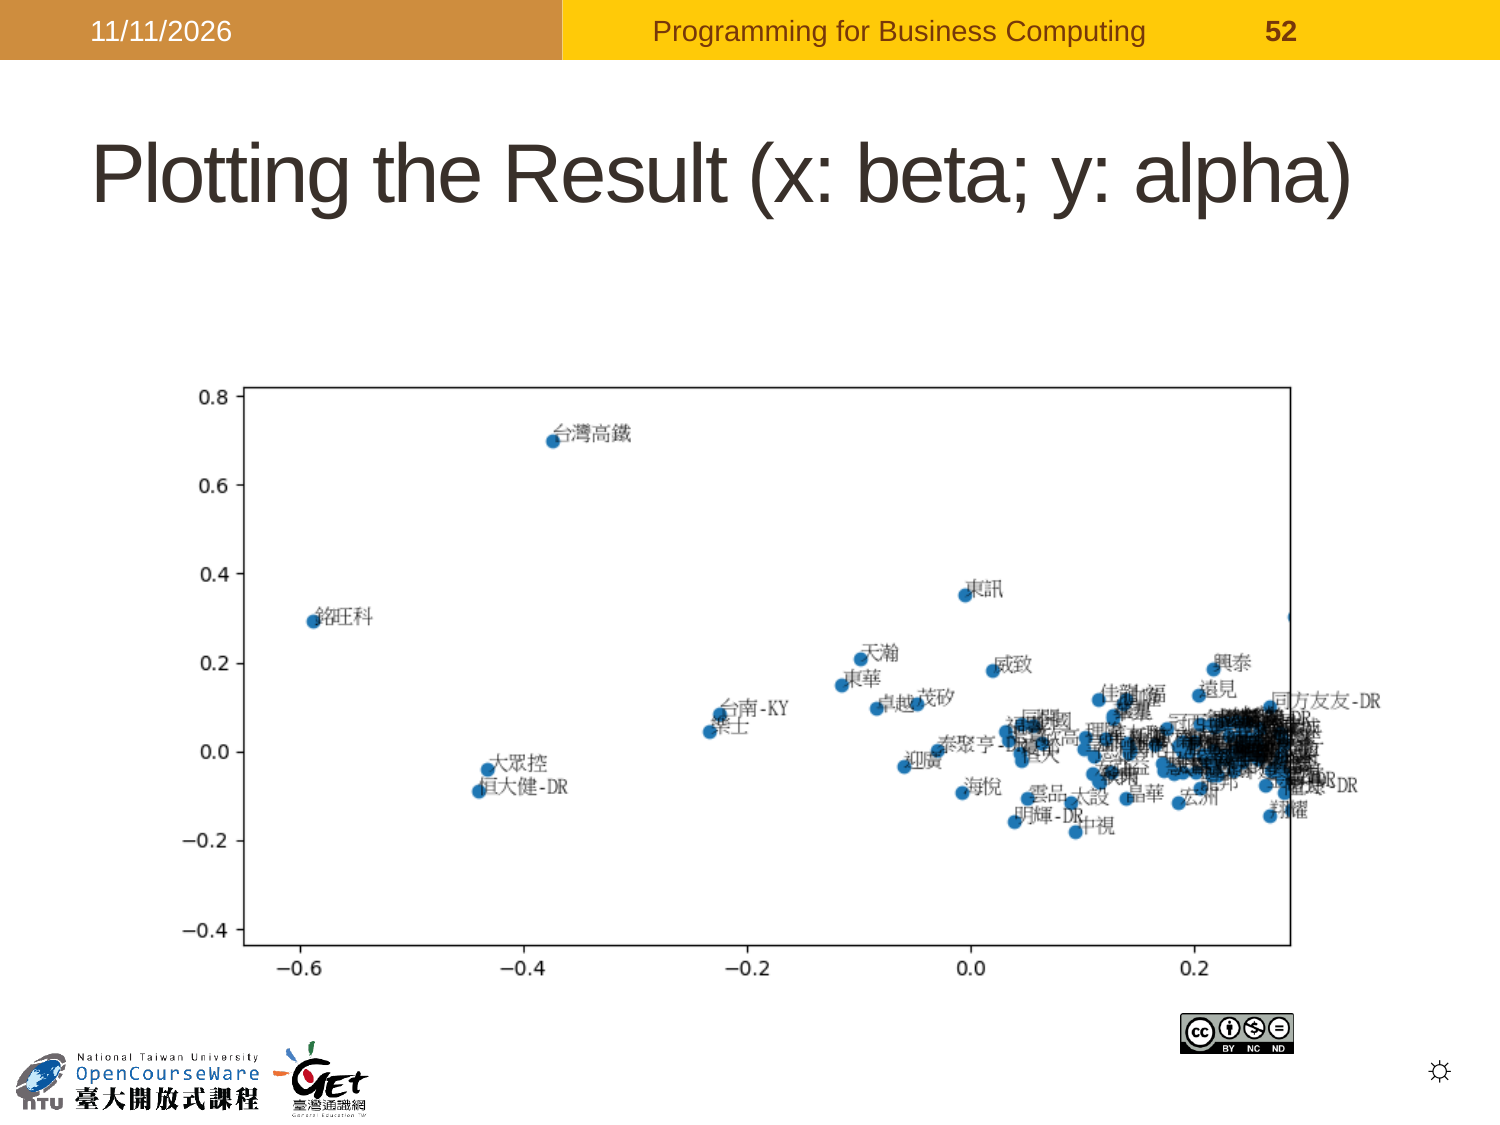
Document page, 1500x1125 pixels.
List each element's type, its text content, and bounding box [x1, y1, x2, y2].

picture [0, 1040, 375, 1124]
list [74, 299, 1426, 1025]
footer Programming for Business Computing [562, 3, 1238, 57]
text_box ☼ [1407, 1035, 1472, 1096]
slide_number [75, 3, 550, 57]
slide_number 52 [1250, 3, 1425, 57]
picture [1180, 1013, 1295, 1054]
title Plotting the Result (x: beta; y: alpha) [75, 87, 1425, 250]
